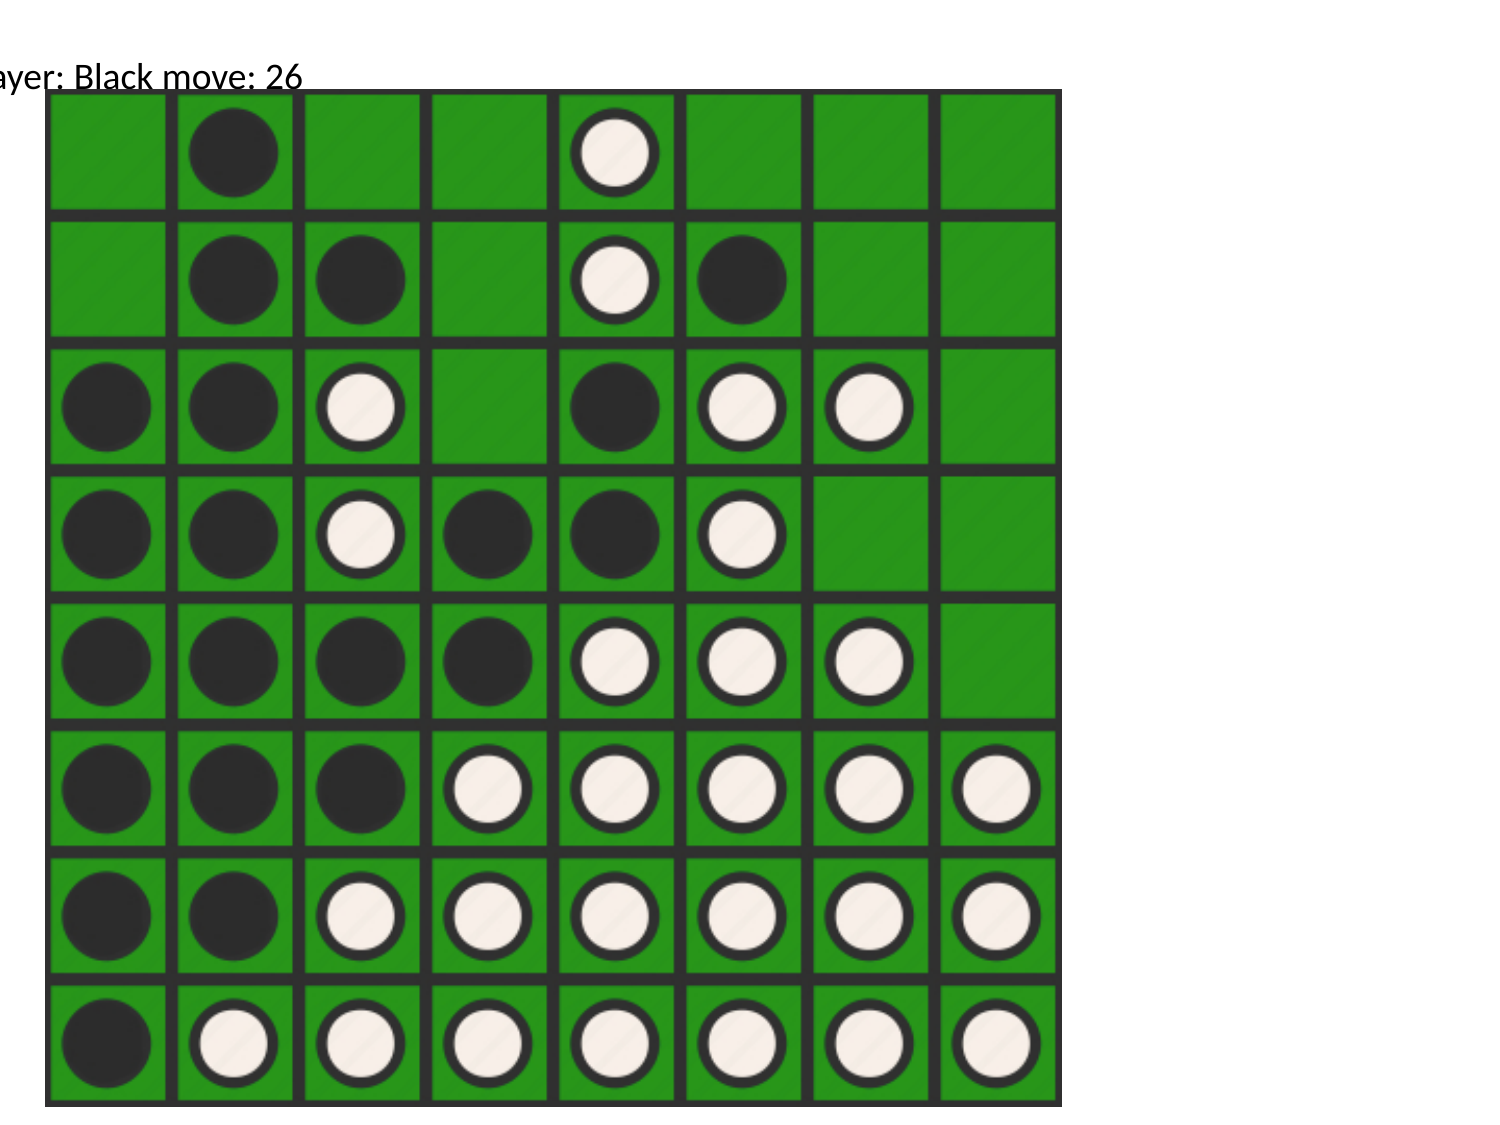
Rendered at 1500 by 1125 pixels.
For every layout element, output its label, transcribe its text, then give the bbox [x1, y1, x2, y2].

picture [44, 89, 1062, 1107]
text_box turn: 45 player: Black move: 26 [0, 44, 319, 105]
